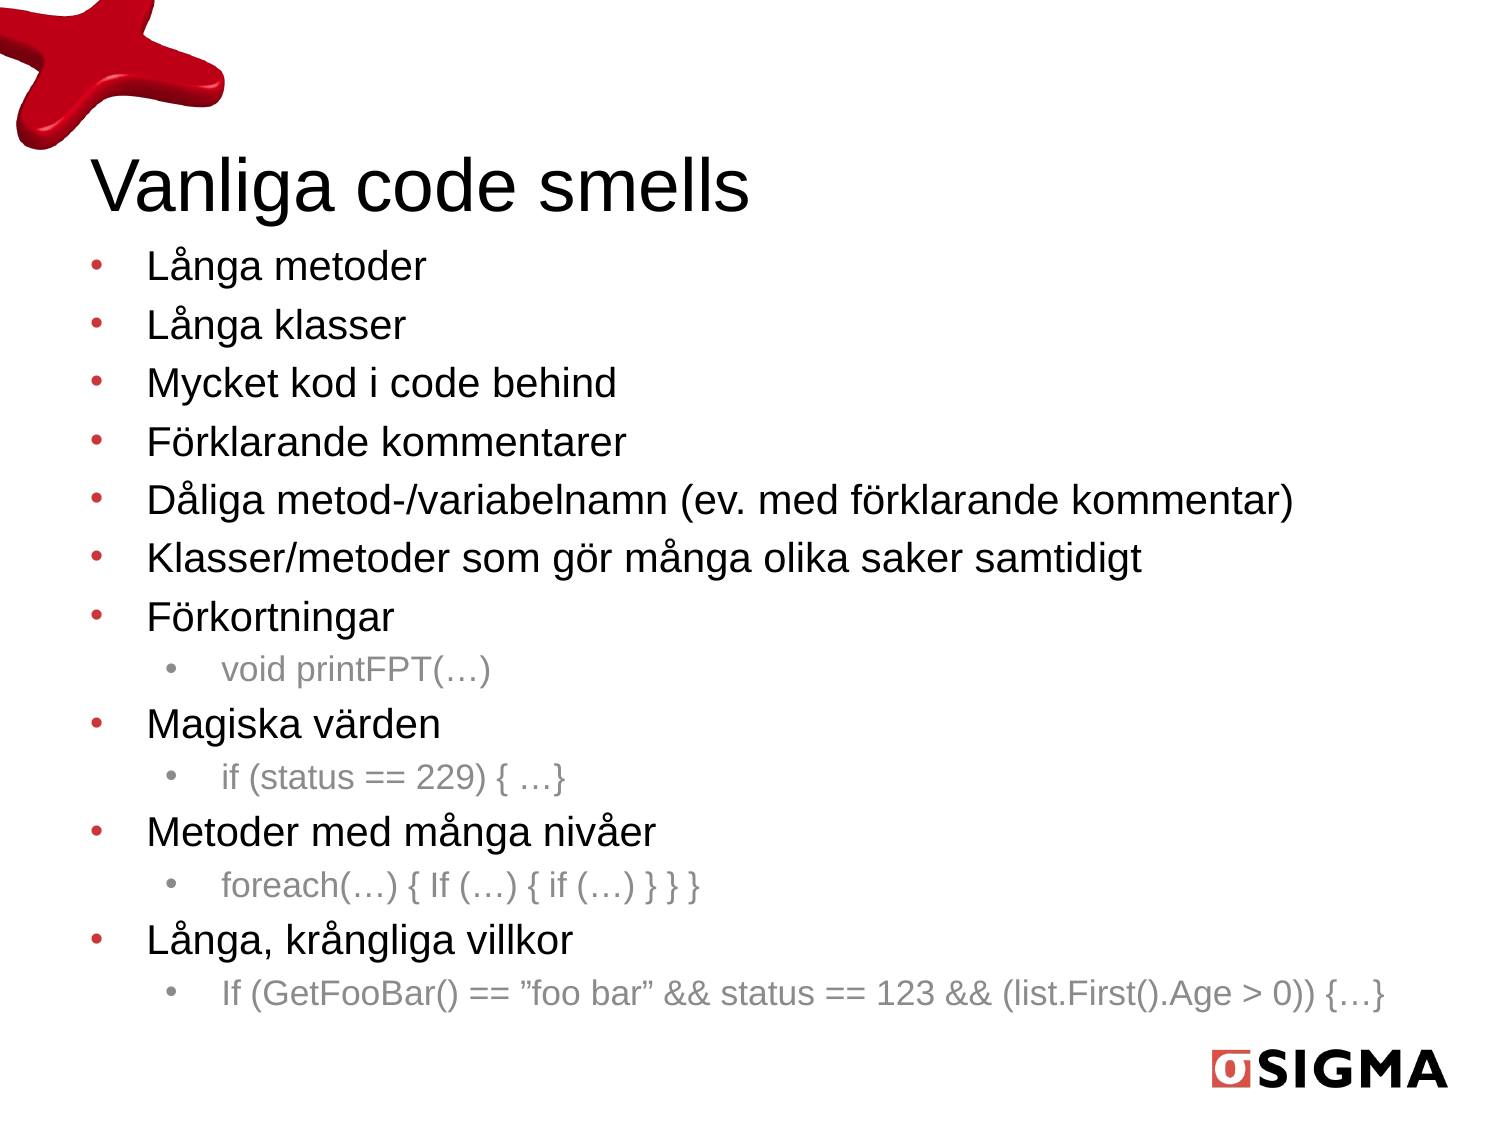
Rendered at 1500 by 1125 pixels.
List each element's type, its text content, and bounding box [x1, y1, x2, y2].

picture [0, 0, 225, 150]
picture [1212, 1049, 1448, 1088]
list Långa metoder Långa klasser Mycket kod i code behind Förklarande kommentarer Dåliga metod-/variabelnamn (ev. med förklarande kommentar) Klasser/metoder som gör många olika saker samtidigt Förkortningar void printFPT(…) Magiska värden if (status == 229) { …} Metoder med många nivåer foreach(…) { If (…) { if (…) } } } Långa, krångliga villkor If (GetFooBar() == ”foo bar” && status == 123 && (list.First().Age > 0)) {…} [74, 231, 1426, 916]
title Vanliga code smells [74, 87, 1426, 231]
